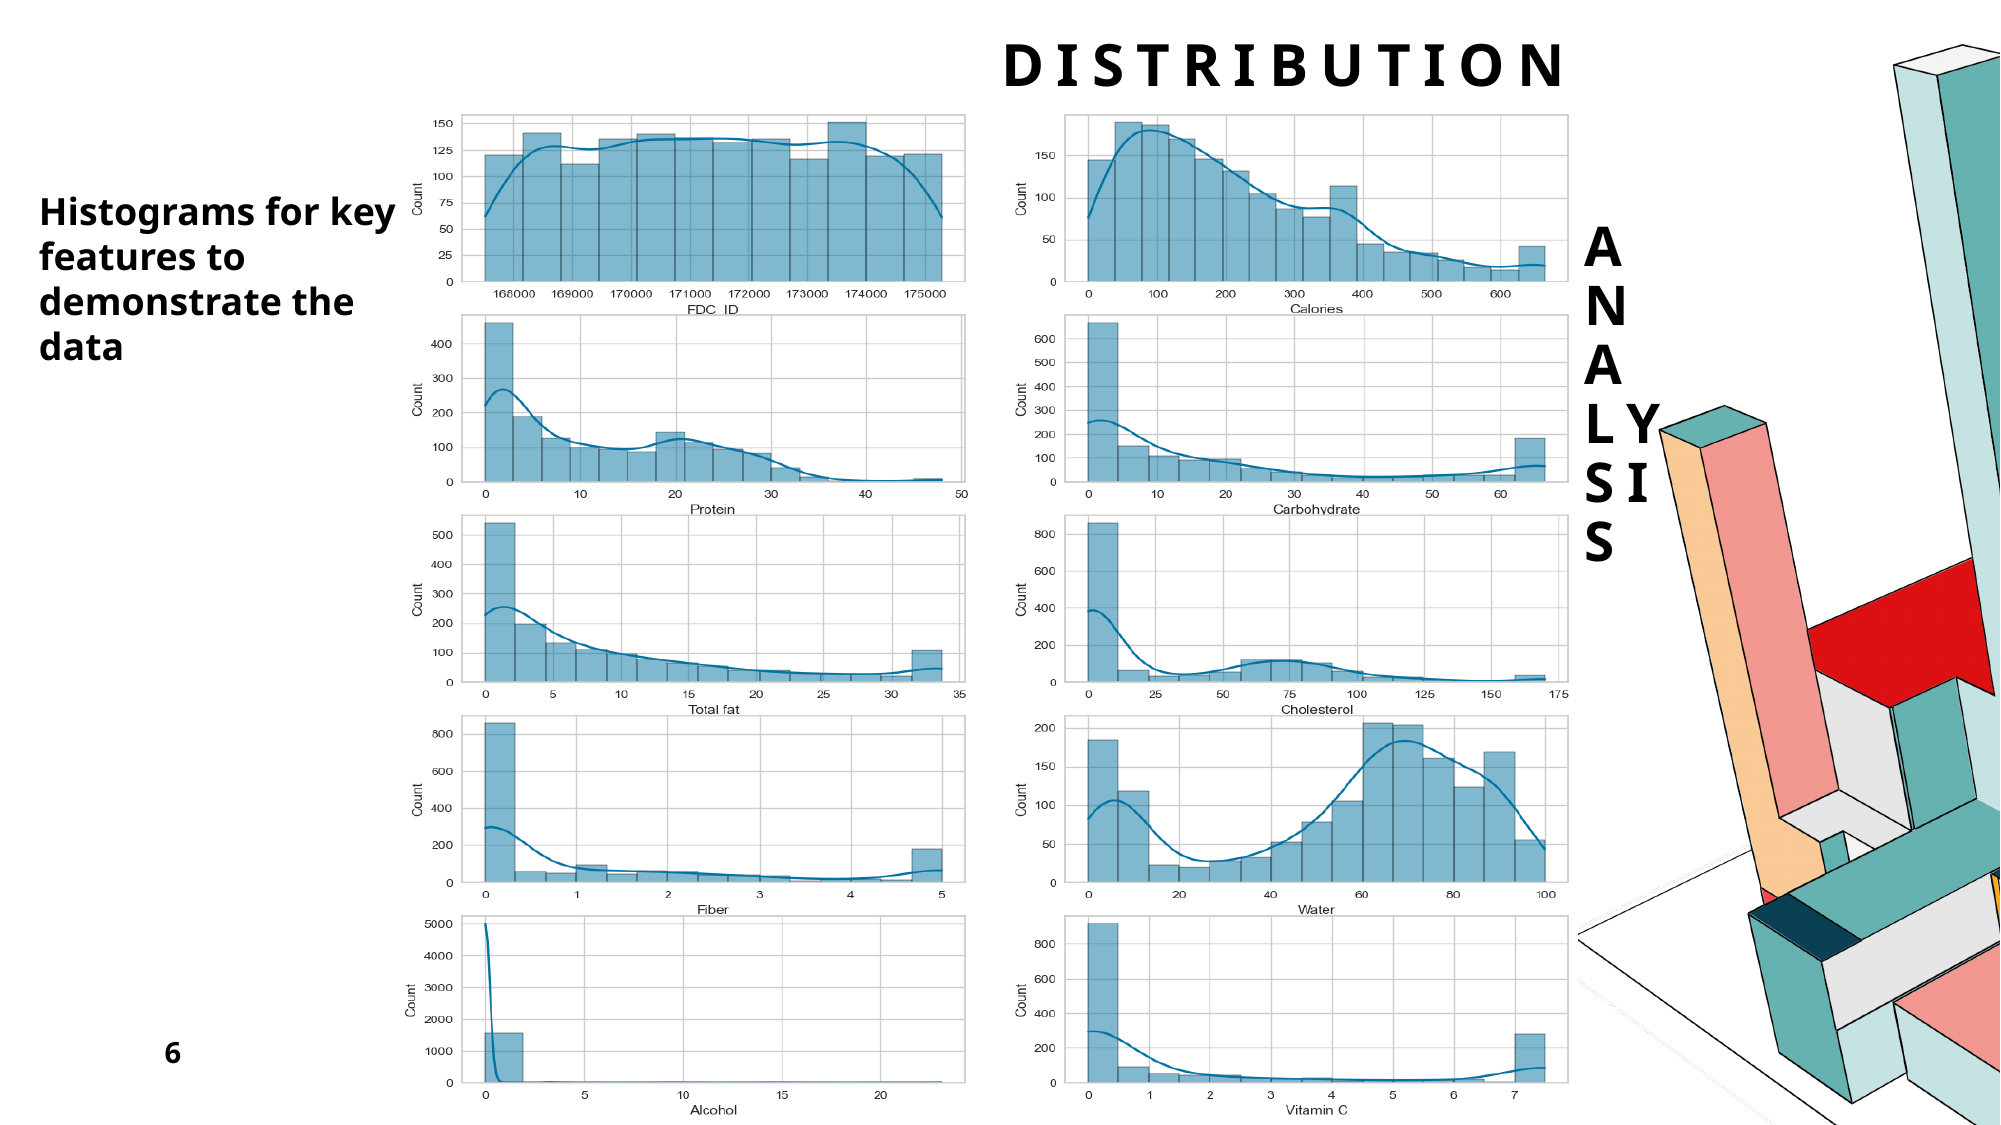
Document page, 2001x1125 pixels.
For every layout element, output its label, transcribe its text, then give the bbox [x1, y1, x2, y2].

picture [395, 43, 2000, 1125]
slide_number 6 [149, 1024, 395, 1085]
title Analysis [1578, 106, 1682, 589]
text_box Histograms for key features to demonstrate the data [24, 181, 395, 376]
text_box Distribution [986, 23, 1618, 107]
